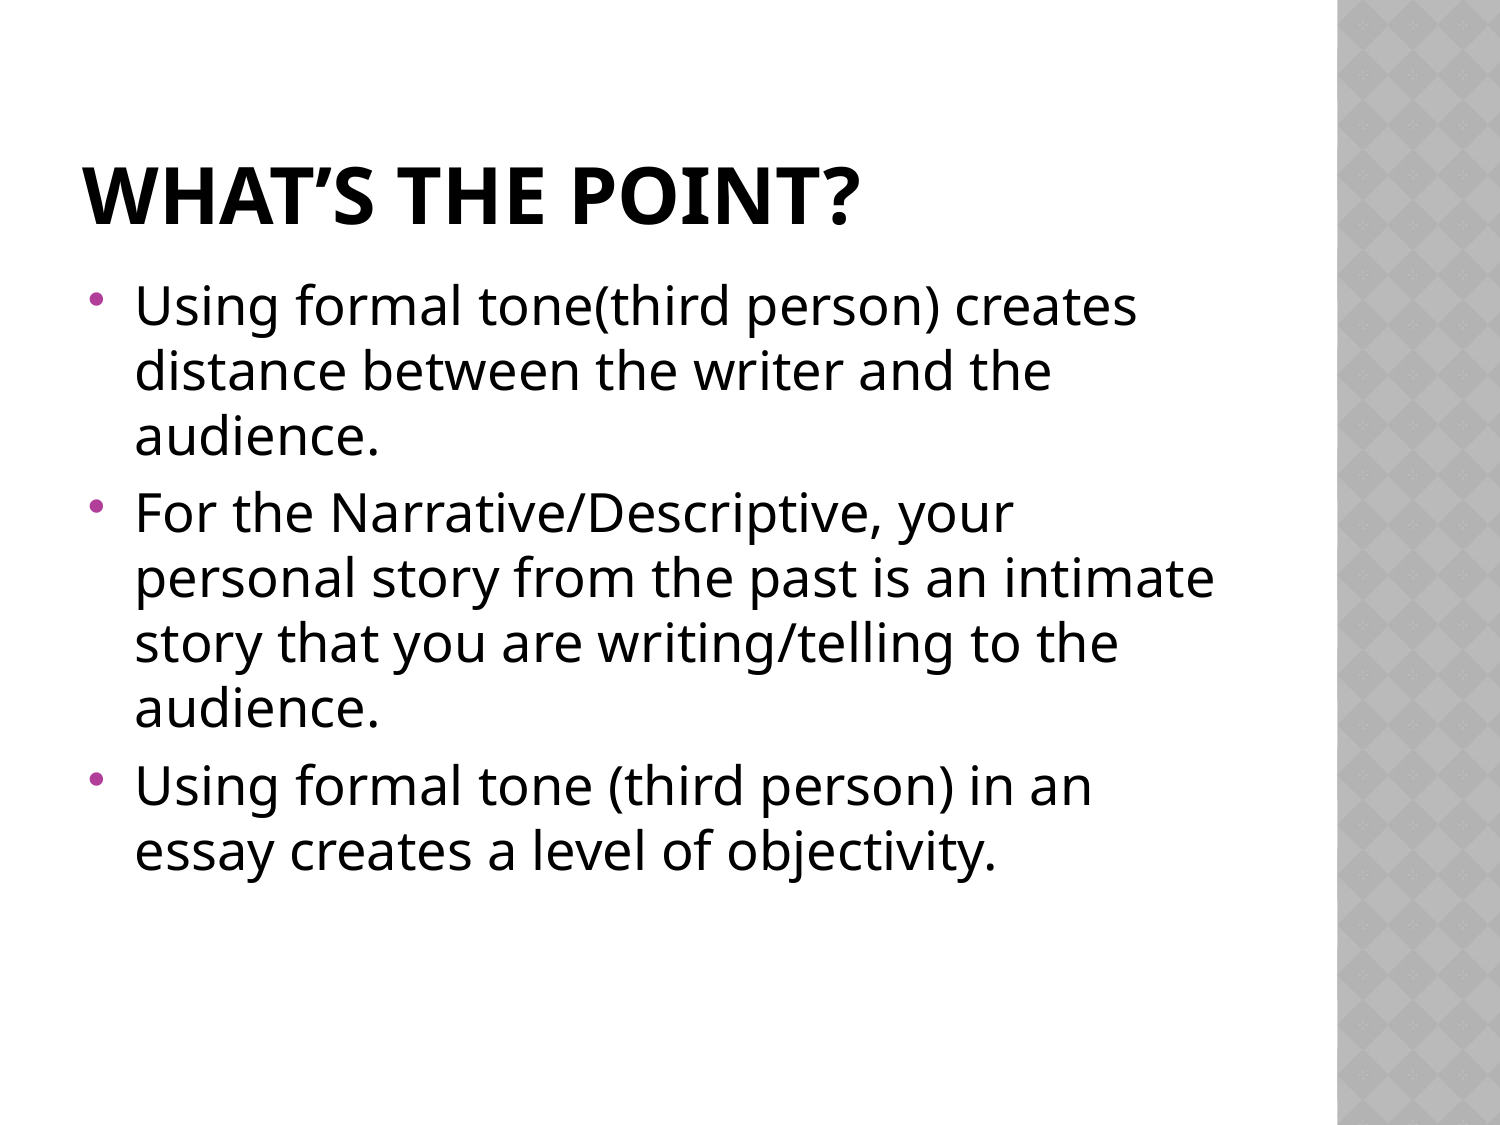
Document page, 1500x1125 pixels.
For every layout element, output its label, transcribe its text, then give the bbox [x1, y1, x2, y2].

list Using formal tone(third person) creates distance between the writer and the audience. For the Narrative/Descriptive, your personal story from the past is an intimate story that you are writing/telling to the audience. Using formal tone (third person) in an essay creates a level of objectivity. [75, 264, 1263, 1059]
title What’s the Point? [75, 52, 1263, 240]
